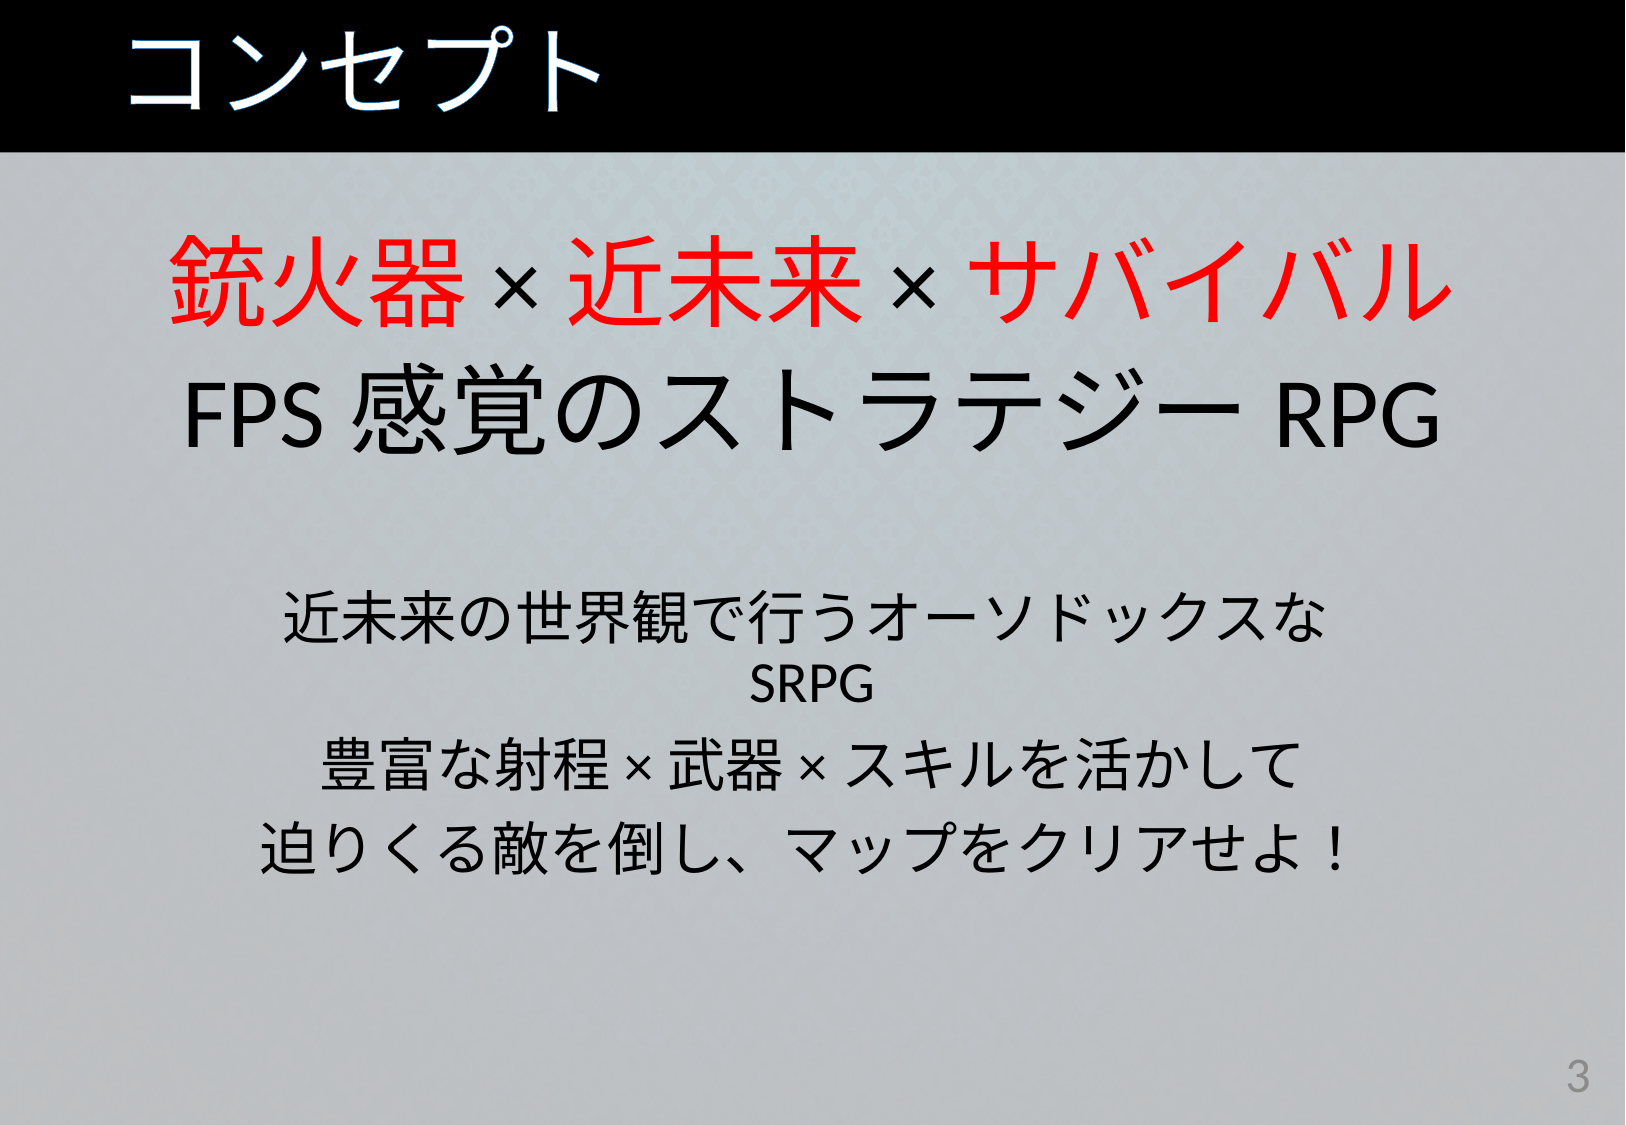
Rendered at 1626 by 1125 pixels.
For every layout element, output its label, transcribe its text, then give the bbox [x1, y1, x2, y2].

title コンセプト [0, 0, 1625, 153]
list 銃火器×近未来×サバイバル FPS感覚のストラテジーRPG [111, 197, 1514, 505]
slide_number 3 [1513, 1042, 1606, 1103]
text_box 近未来の世界観で行うオーソドックスなSRPG 豊富な射程×武器×スキルを活かして 迫りくる敵を倒し、マップをクリアせよ！ [220, 562, 1405, 910]
